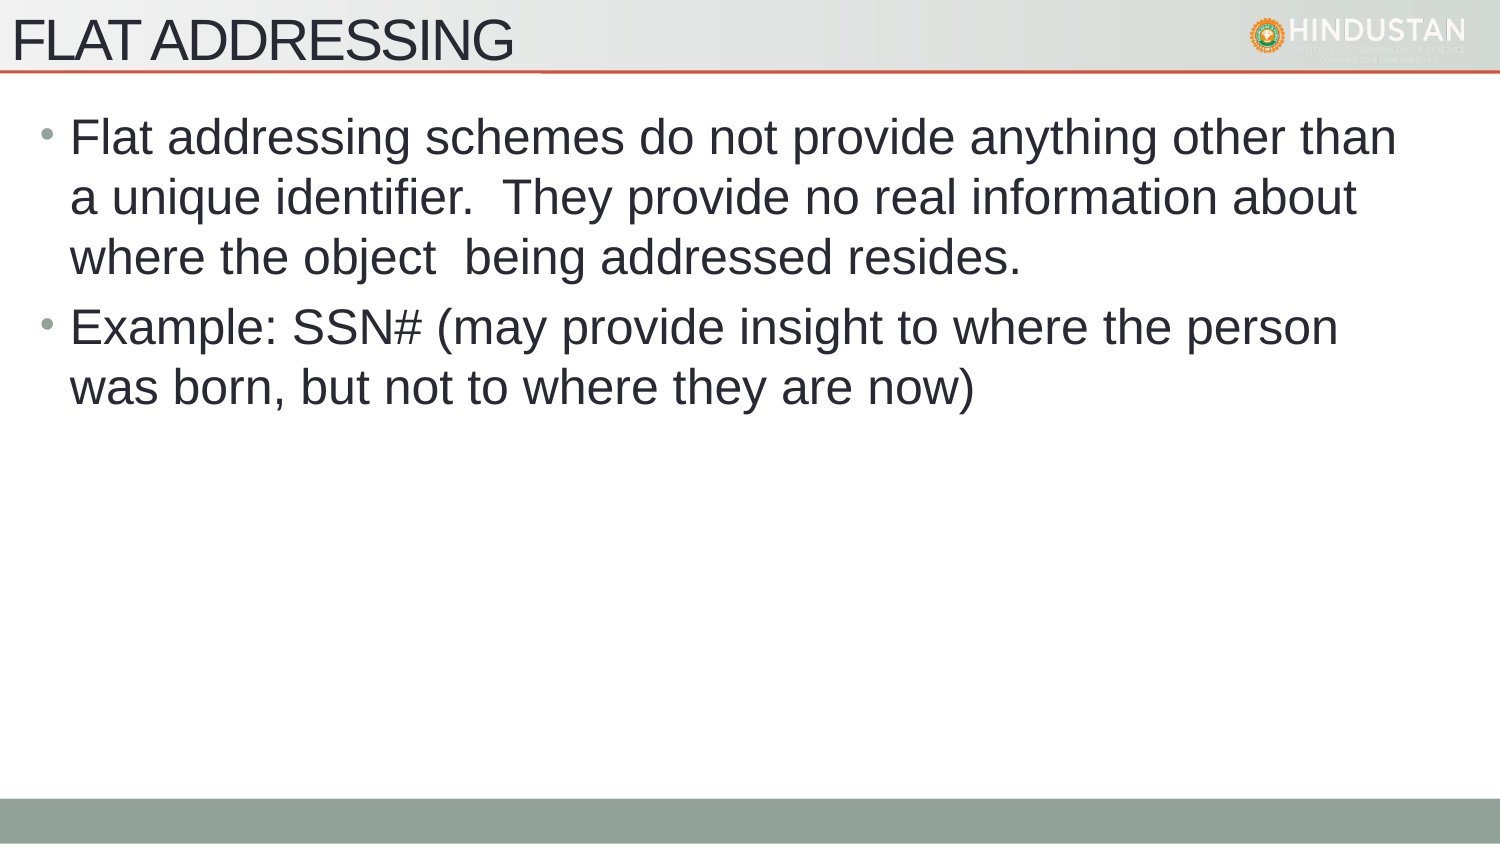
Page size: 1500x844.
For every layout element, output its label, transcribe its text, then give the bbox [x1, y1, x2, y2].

title Flat Addressing [0, 2, 1346, 72]
picture [1346, 18, 1464, 64]
list Flat addressing schemes do not provide anything other than a unique identifier. They provide no real information about where the object being addressed resides. Example: SSN# (may provide insight to where the person was born, but not to where they are now) [24, 96, 1442, 772]
